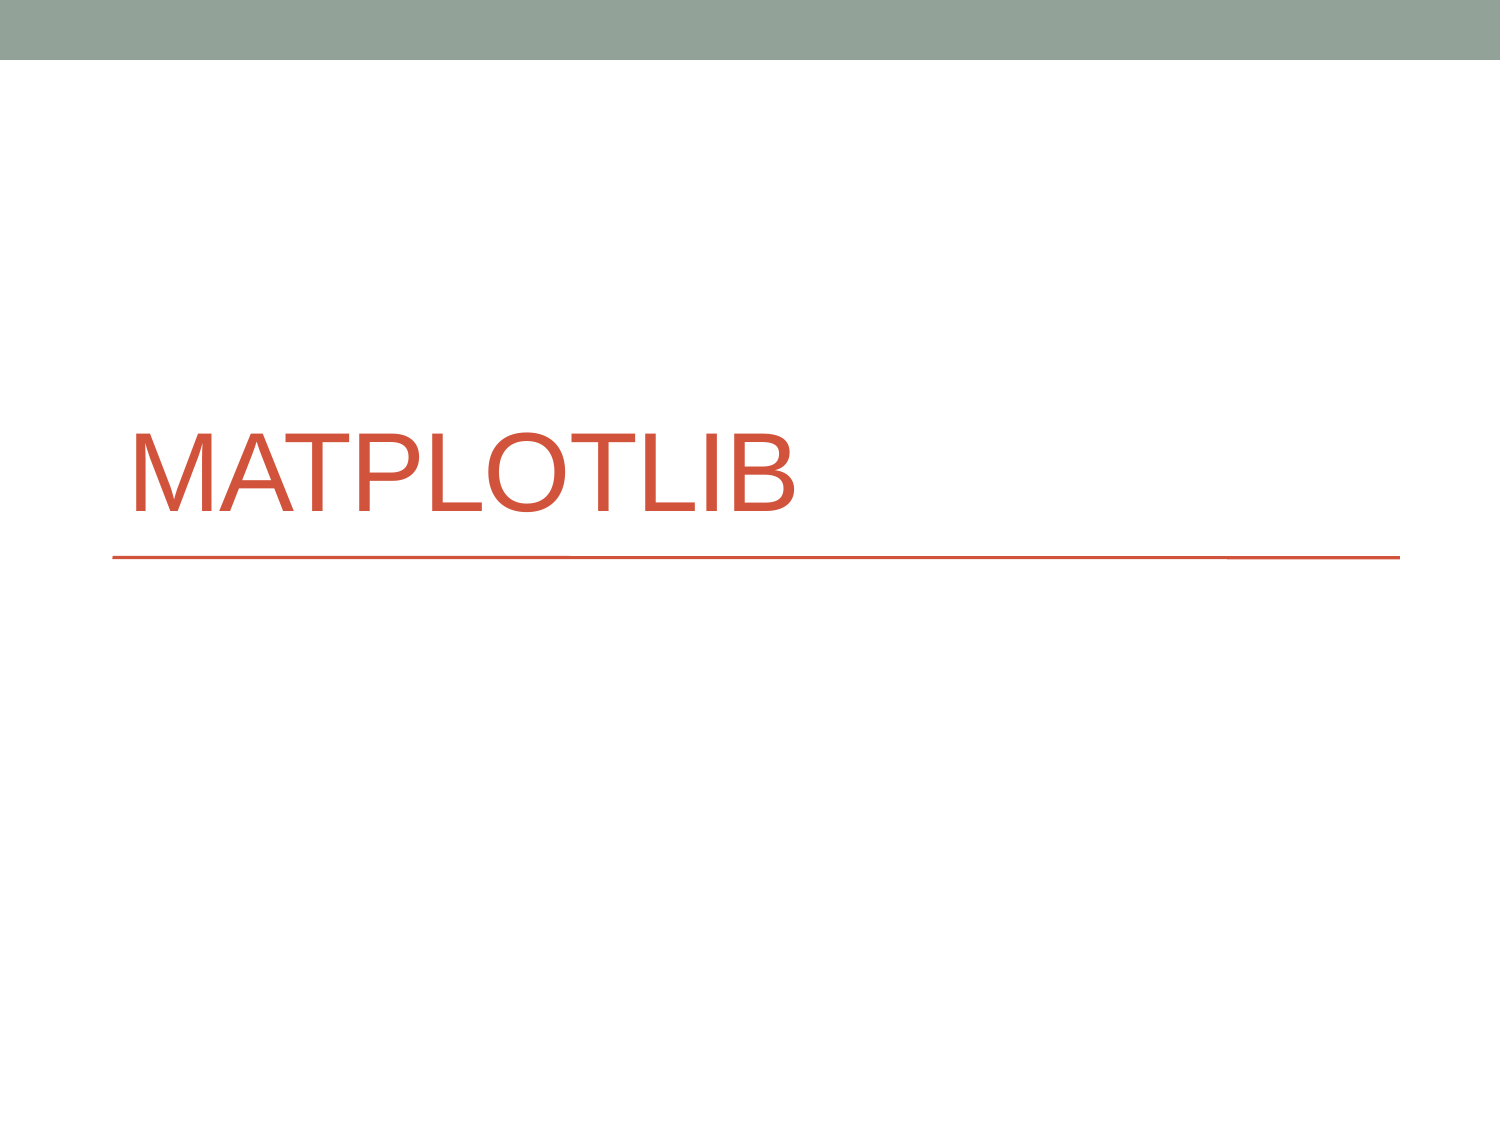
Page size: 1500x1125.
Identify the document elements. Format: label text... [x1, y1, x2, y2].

title MaTPLotLiB [112, 224, 1400, 542]
